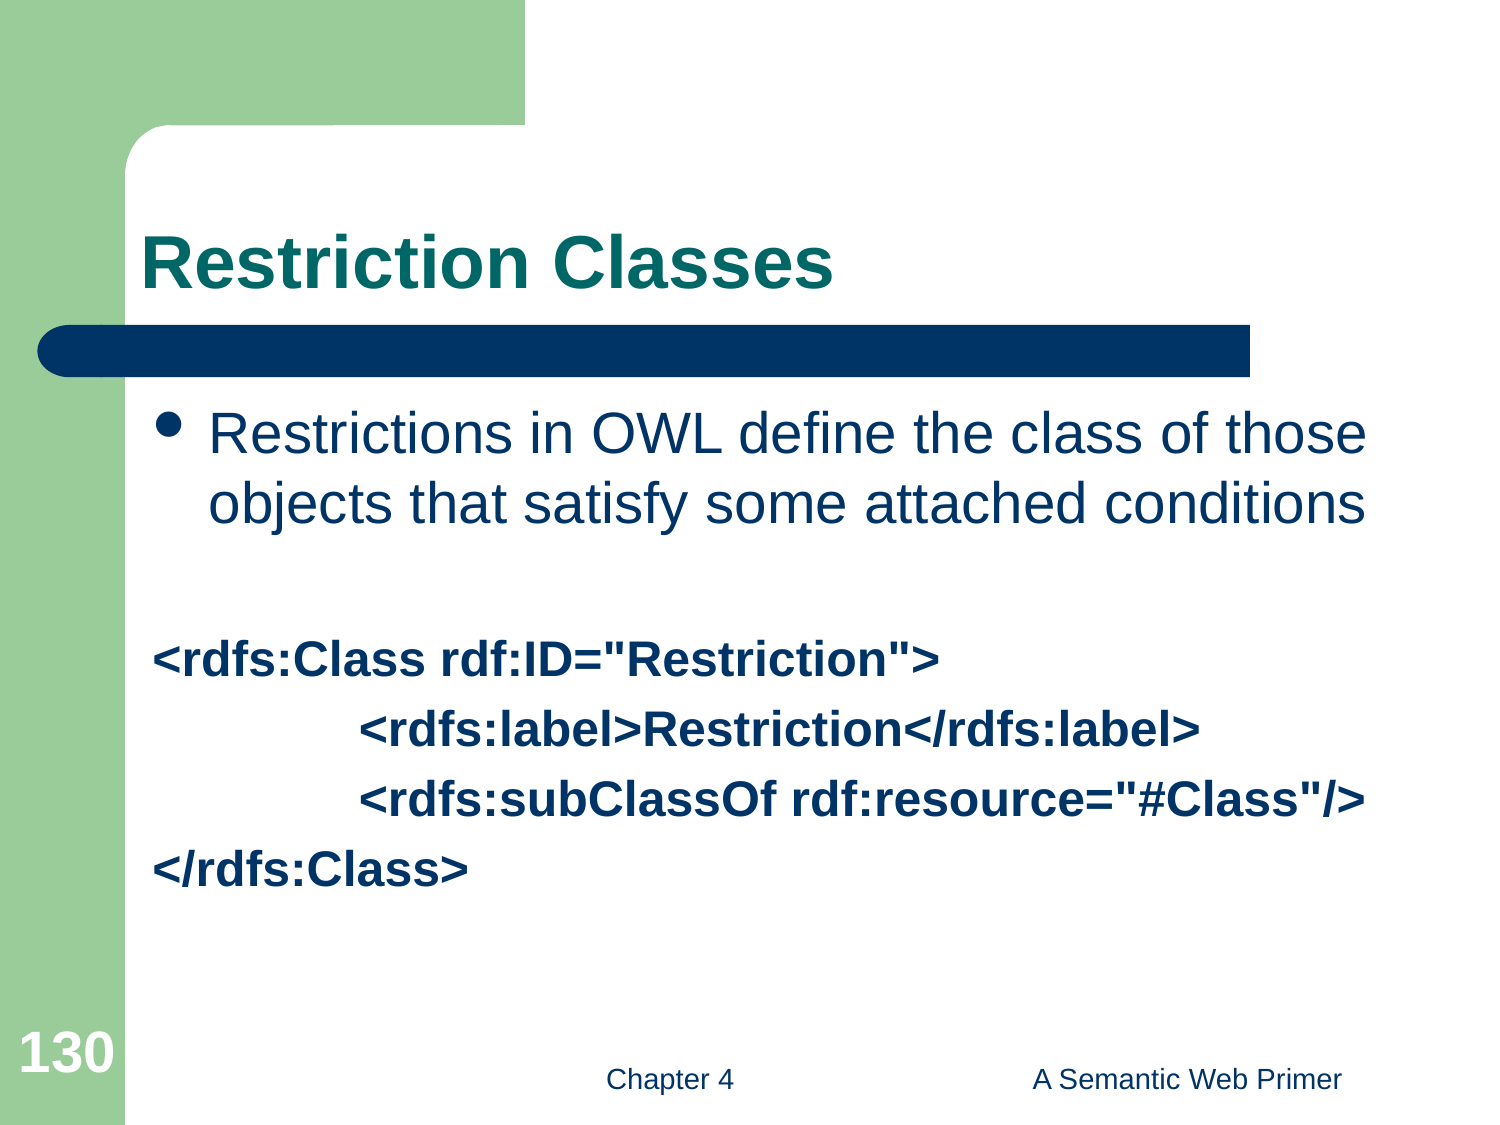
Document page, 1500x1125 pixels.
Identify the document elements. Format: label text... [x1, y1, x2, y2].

list Restrictions in OWL define the class of those objects that satisfy some attached conditions <rdfs:Class rdf:ID="Restriction"> <rdfs:label>Restriction</rdfs:label> <rdfs:subClassOf rdf:resource="#Class"/> </rdfs:Class> [137, 387, 1400, 1035]
slide_number 130 [0, 1011, 136, 1092]
slide_number Chapter 4 [399, 1035, 750, 1104]
footer A Semantic Web Primer [949, 1024, 1426, 1104]
title Restriction Classes [125, 125, 1425, 313]
